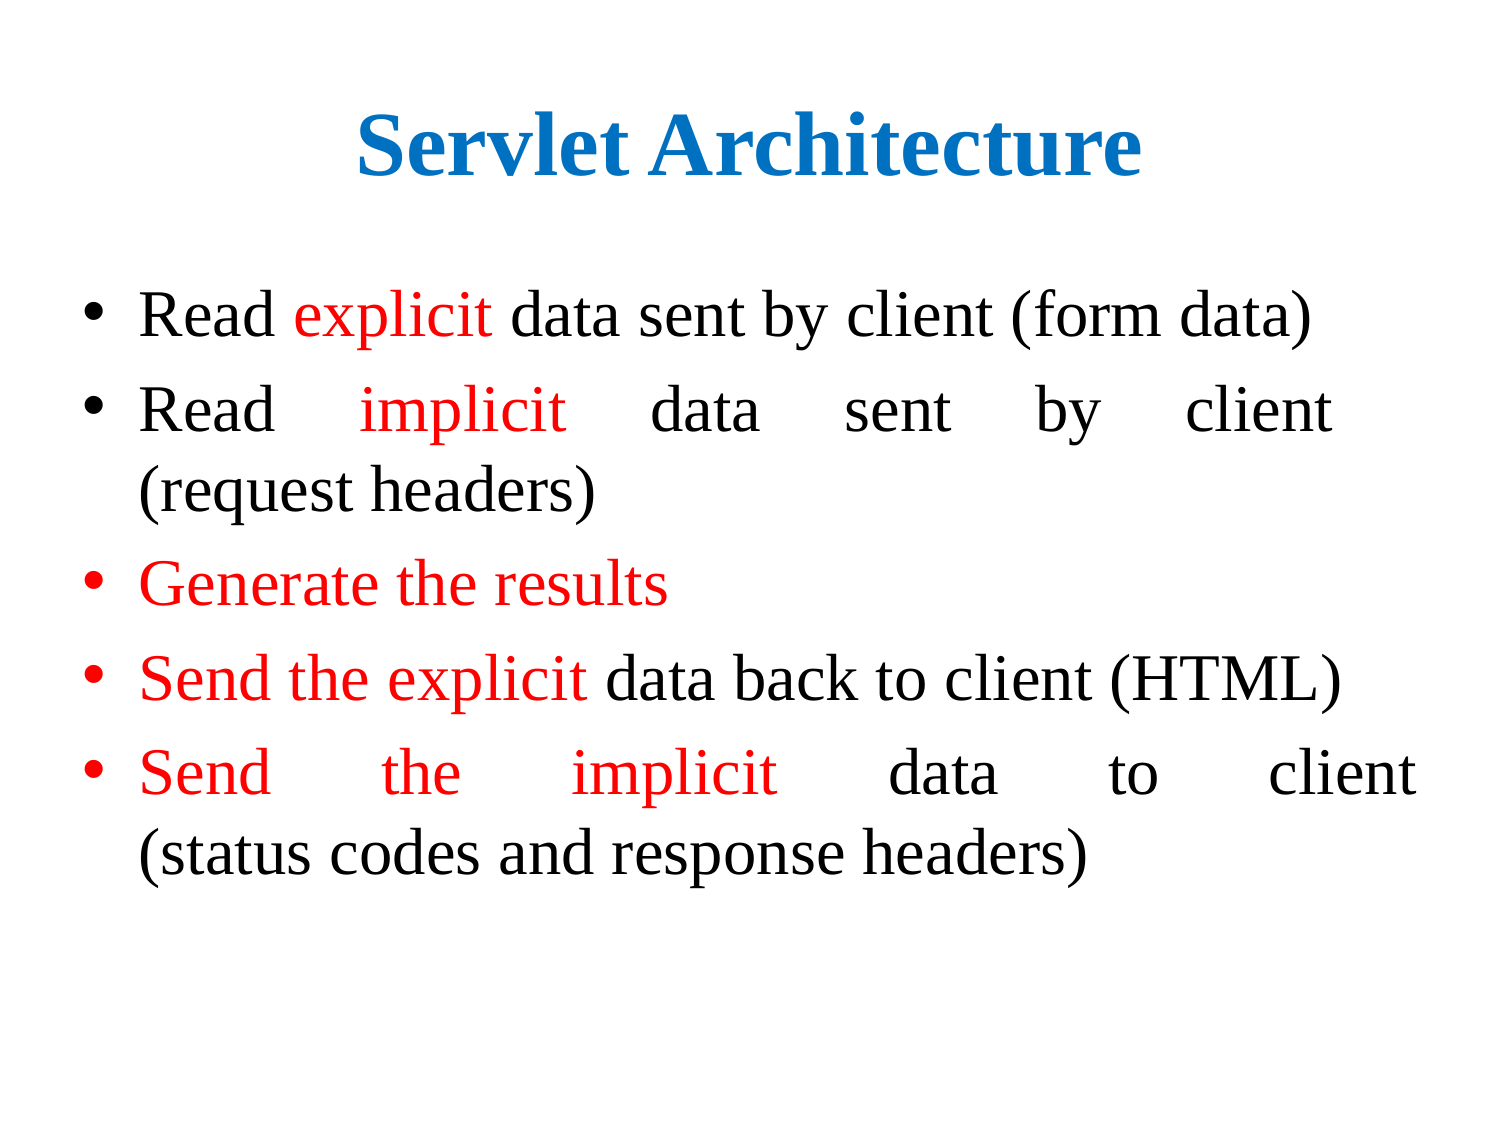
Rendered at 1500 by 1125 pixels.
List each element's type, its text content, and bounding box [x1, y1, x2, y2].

title Servlet Architecture [74, 44, 1426, 234]
list Read explicit data sent by client (form data) Read implicit data sent by client (request headers) Generate the results Send the explicit data back to client (HTML) Send the implicit data to client (status codes and response headers) [74, 261, 1426, 1006]
